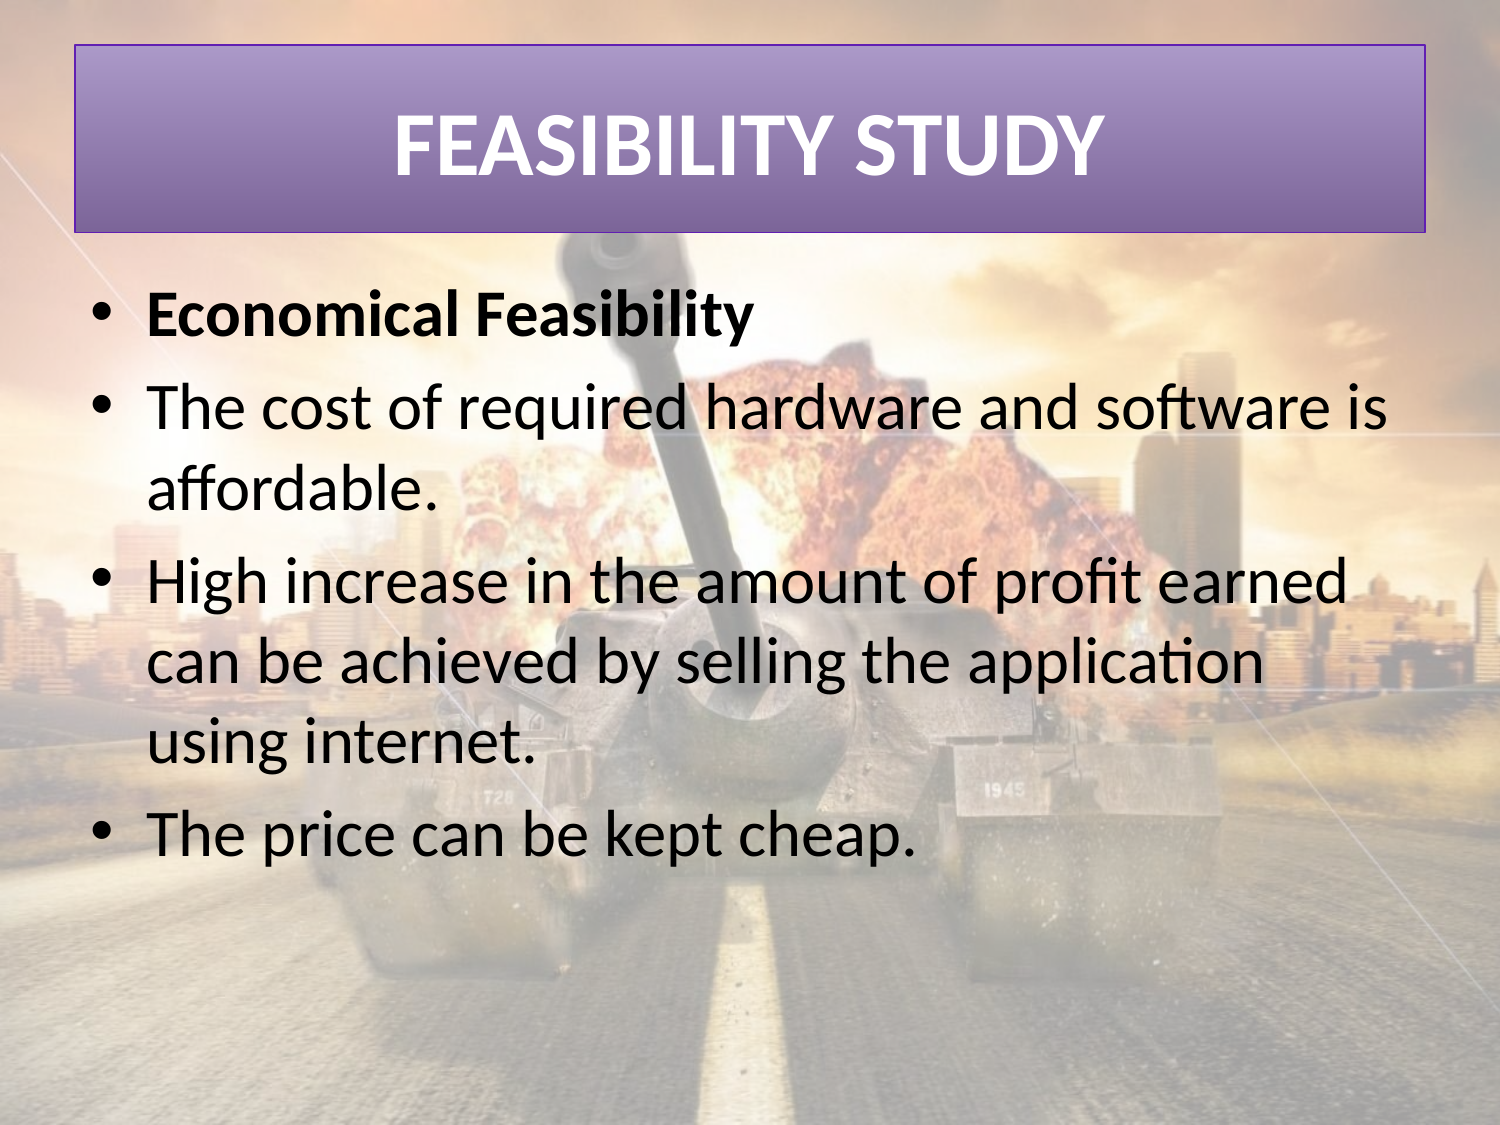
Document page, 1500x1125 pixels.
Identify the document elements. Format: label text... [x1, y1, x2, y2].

list Economical Feasibility The cost of required hardware and software is affordable. High increase in the amount of profit earned can be achieved by selling the application using internet. The price can be kept cheap. [75, 262, 1425, 1005]
title FEASIBILITY STUDY [74, 44, 1426, 233]
